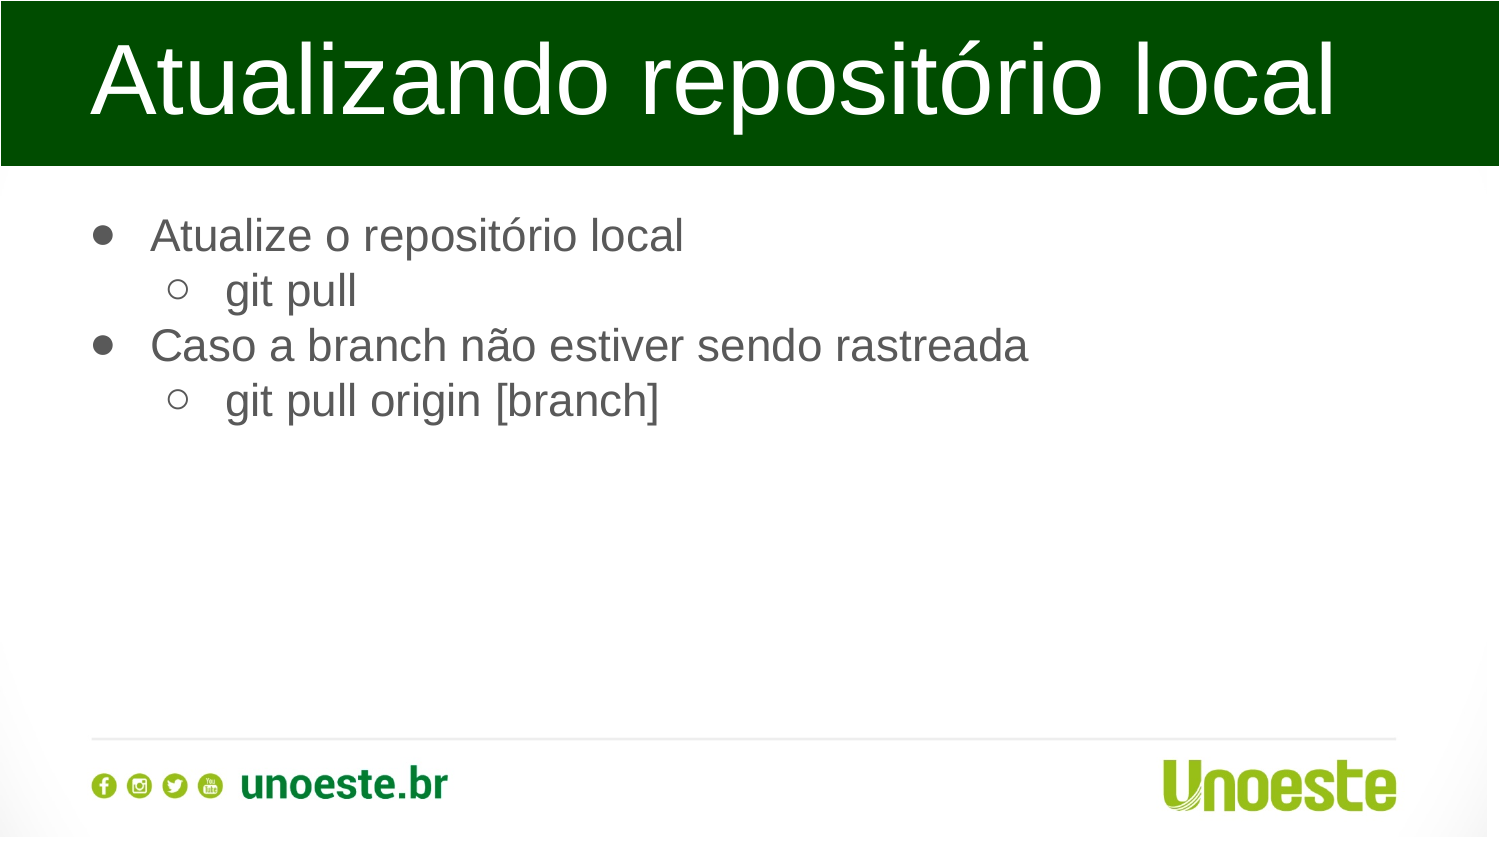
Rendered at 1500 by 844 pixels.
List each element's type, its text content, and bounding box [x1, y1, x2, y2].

text_box Atualize o repositório local git pull Caso a branch não estiver sendo rastreada git pull origin [branch] [60, 190, 1458, 751]
text_box Atualizando repositório local [0, 0, 1500, 167]
picture [0, 167, 1487, 837]
